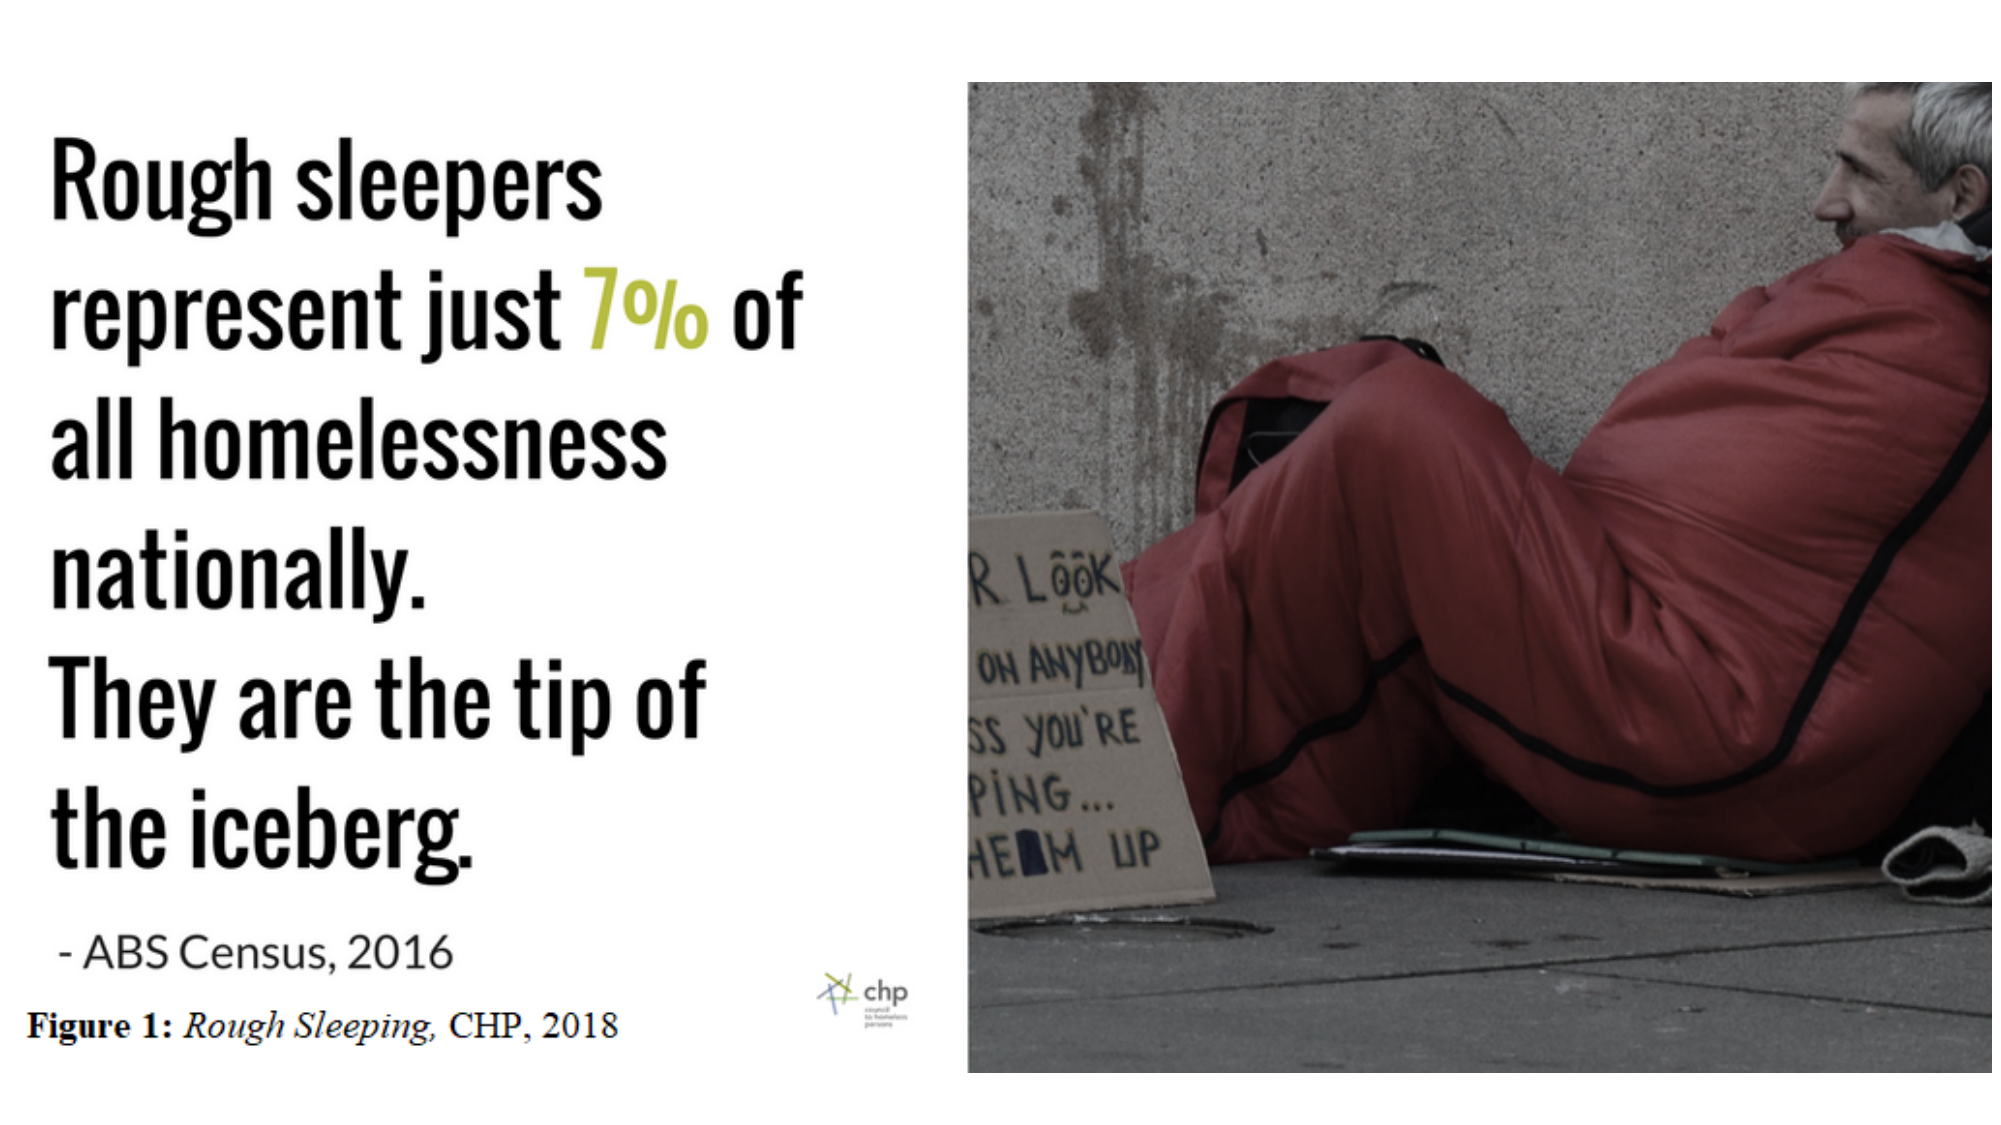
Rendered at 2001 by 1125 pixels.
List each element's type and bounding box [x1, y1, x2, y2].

picture [10, 82, 1992, 1073]
